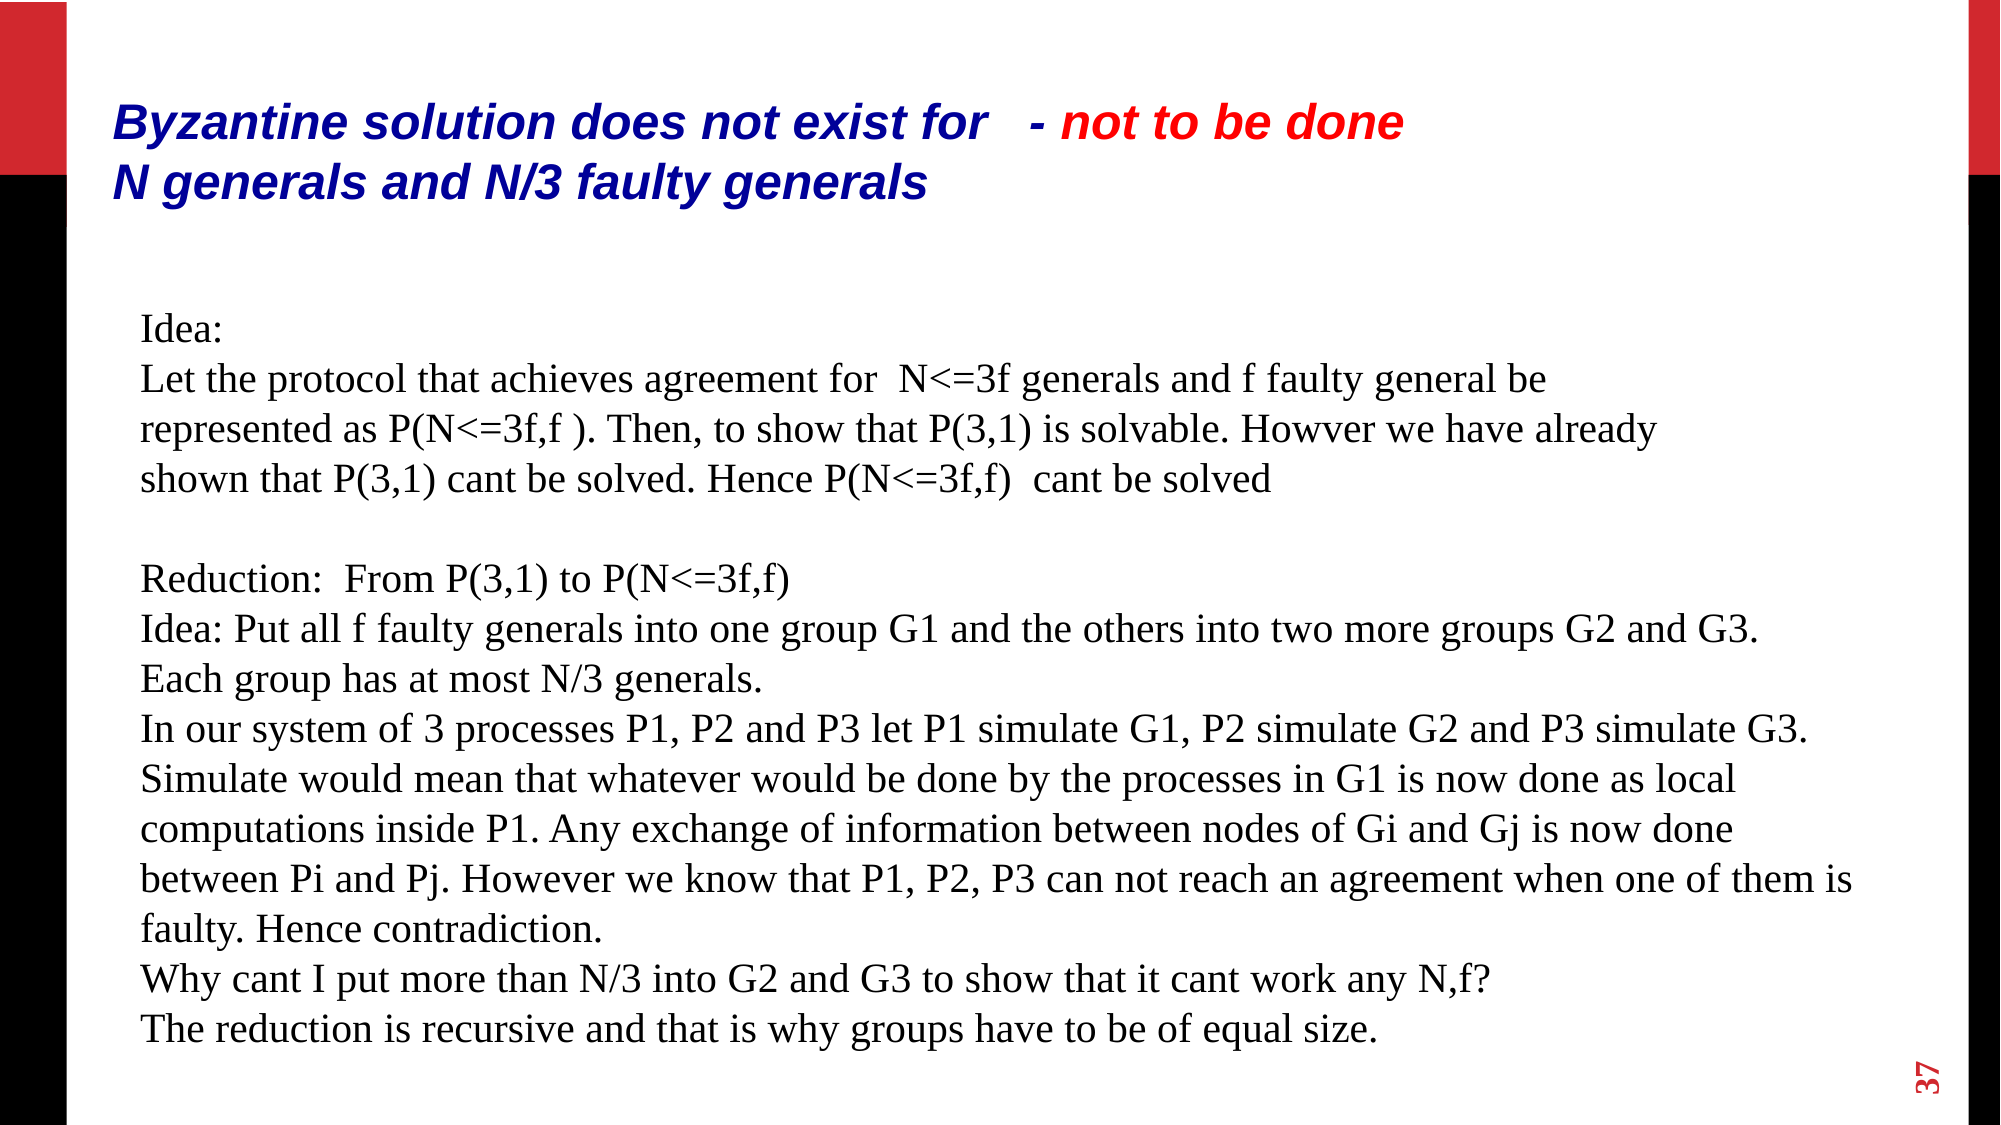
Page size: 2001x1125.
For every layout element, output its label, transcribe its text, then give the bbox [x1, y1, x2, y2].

slide_number 37 [1899, 996, 1950, 1113]
text_box Idea: Let the protocol that achieves agreement for N<=3f generals and f faulty general be represented as P(N<=3f,f ). Then, to show that P(3,1) is solvable. Howver we have already shown that P(3,1) cant be solved. Hence P(N<=3f,f) cant be solved Reduction: From P(3,1) to P(N<=3f,f) Idea: Put all f faulty generals into one group G1 and the others into two more groups G2 and G3. Each group has at most N/3 generals. In our system of 3 processes P1, P2 and P3 let P1 simulate G1, P2 simulate G2 and P3 simulate G3. Simulate would mean that whatever would be done by the processes in G1 is now done as local computations inside P1. Any exchange of information between nodes of Gi and Gj is now done between Pi and Pj. However we know that P1, P2, P3 can not reach an agreement when one of them is faulty. Hence contradiction. Why cant I put more than N/3 into G2 and G3 to show that it cant work any N,f? The reduction is recursive and that is why groups have to be of equal size. [125, 292, 1880, 1058]
text_box Byzantine solution does not exist for - not to be done N generals and N/3 faulty generals [97, 81, 1833, 217]
